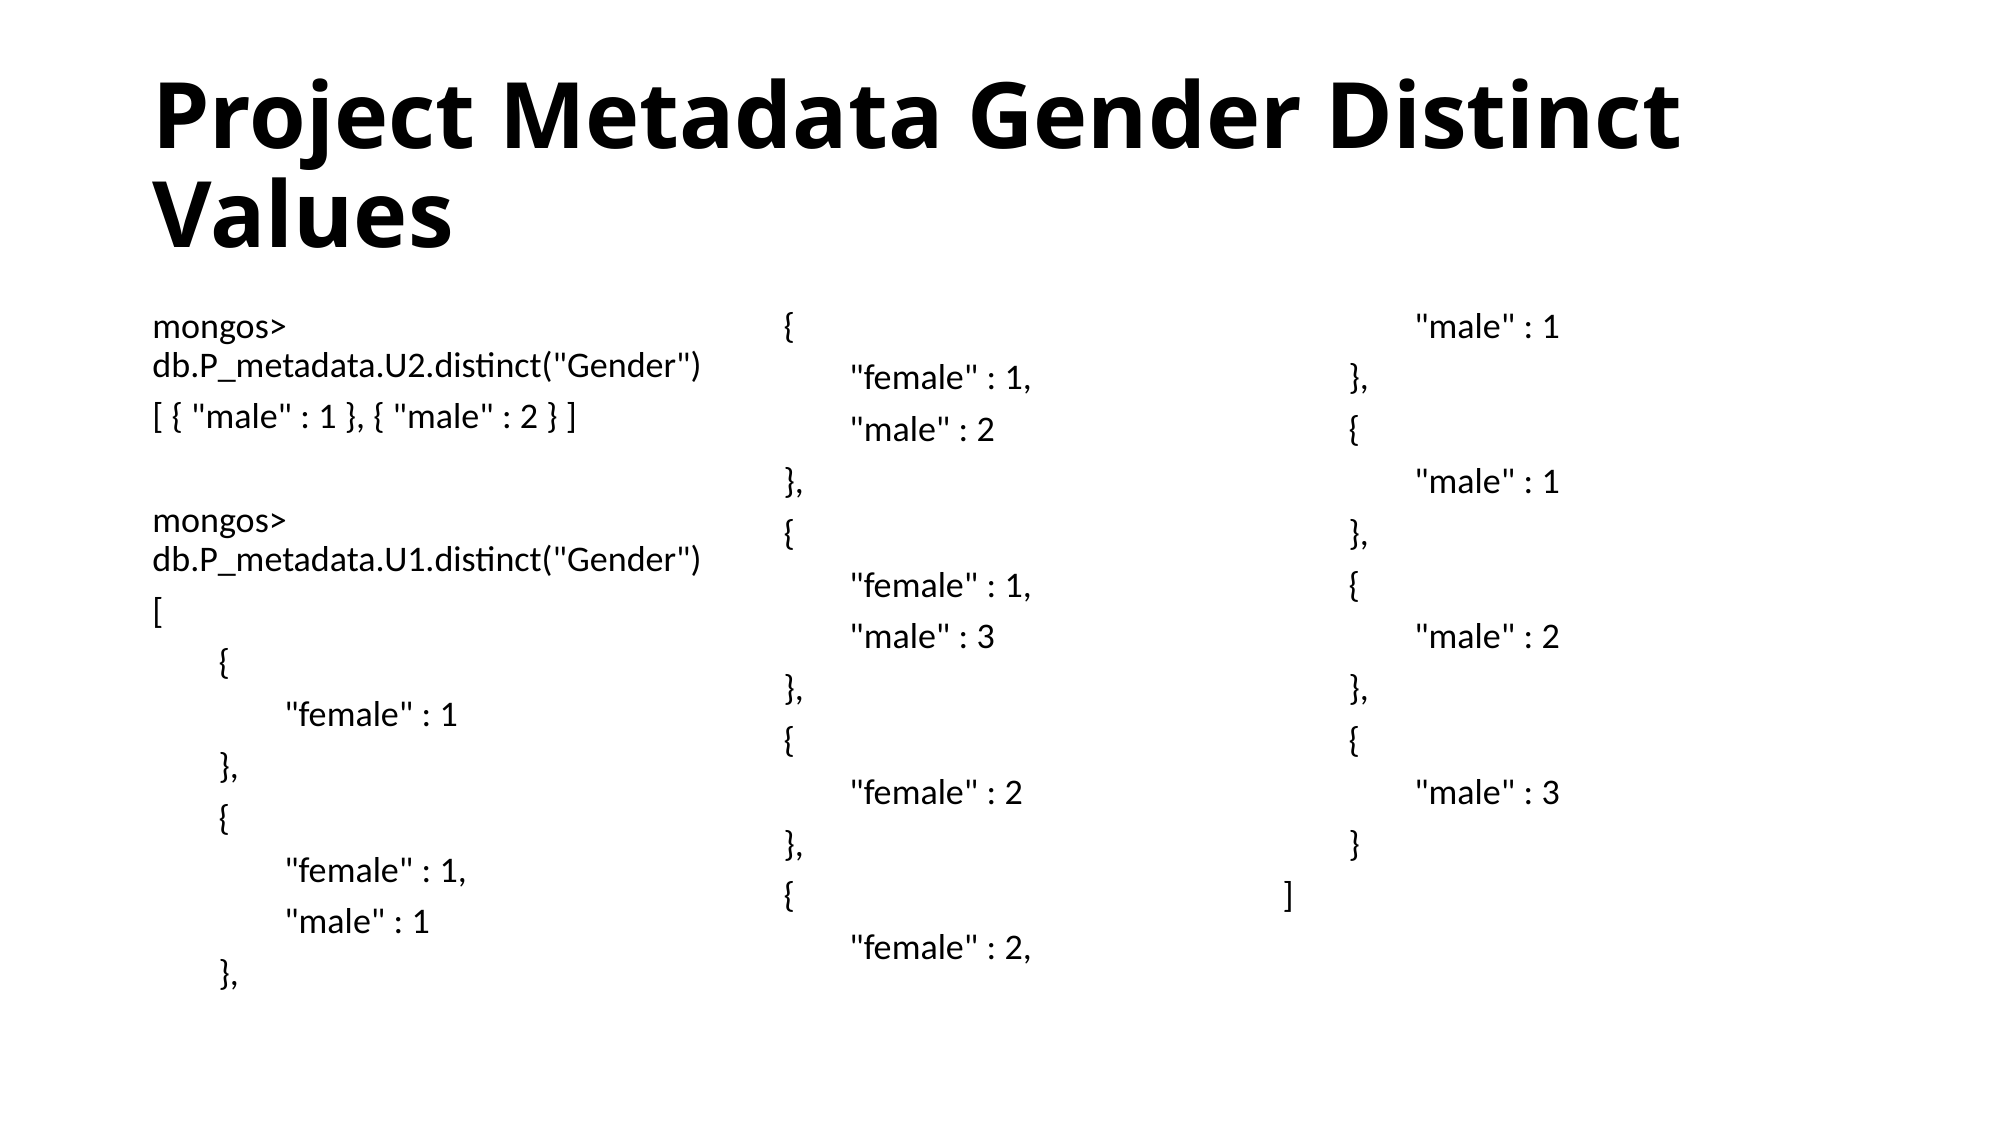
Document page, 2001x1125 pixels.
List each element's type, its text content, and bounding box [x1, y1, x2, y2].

title Project Metadata Gender Distinct Values [137, 59, 1863, 278]
list mongos> db.P_metadata.U2.distinct("Gender") [ { "male" : 1 }, { "male" : 2 } ] mongos> db.P_metadata.U1.distinct("Gender") [ { "female" : 1 }, { "female" : 1, "male" : 1 }, { "female" : 1, "male" : 2 }, { "female" : 1, "male" : 3 }, { "female" : 2 }, { "female" : 2, "male" : 1 }, { "male" : 1 }, { "male" : 2 }, { "male" : 3 } ] [137, 299, 1863, 1014]
